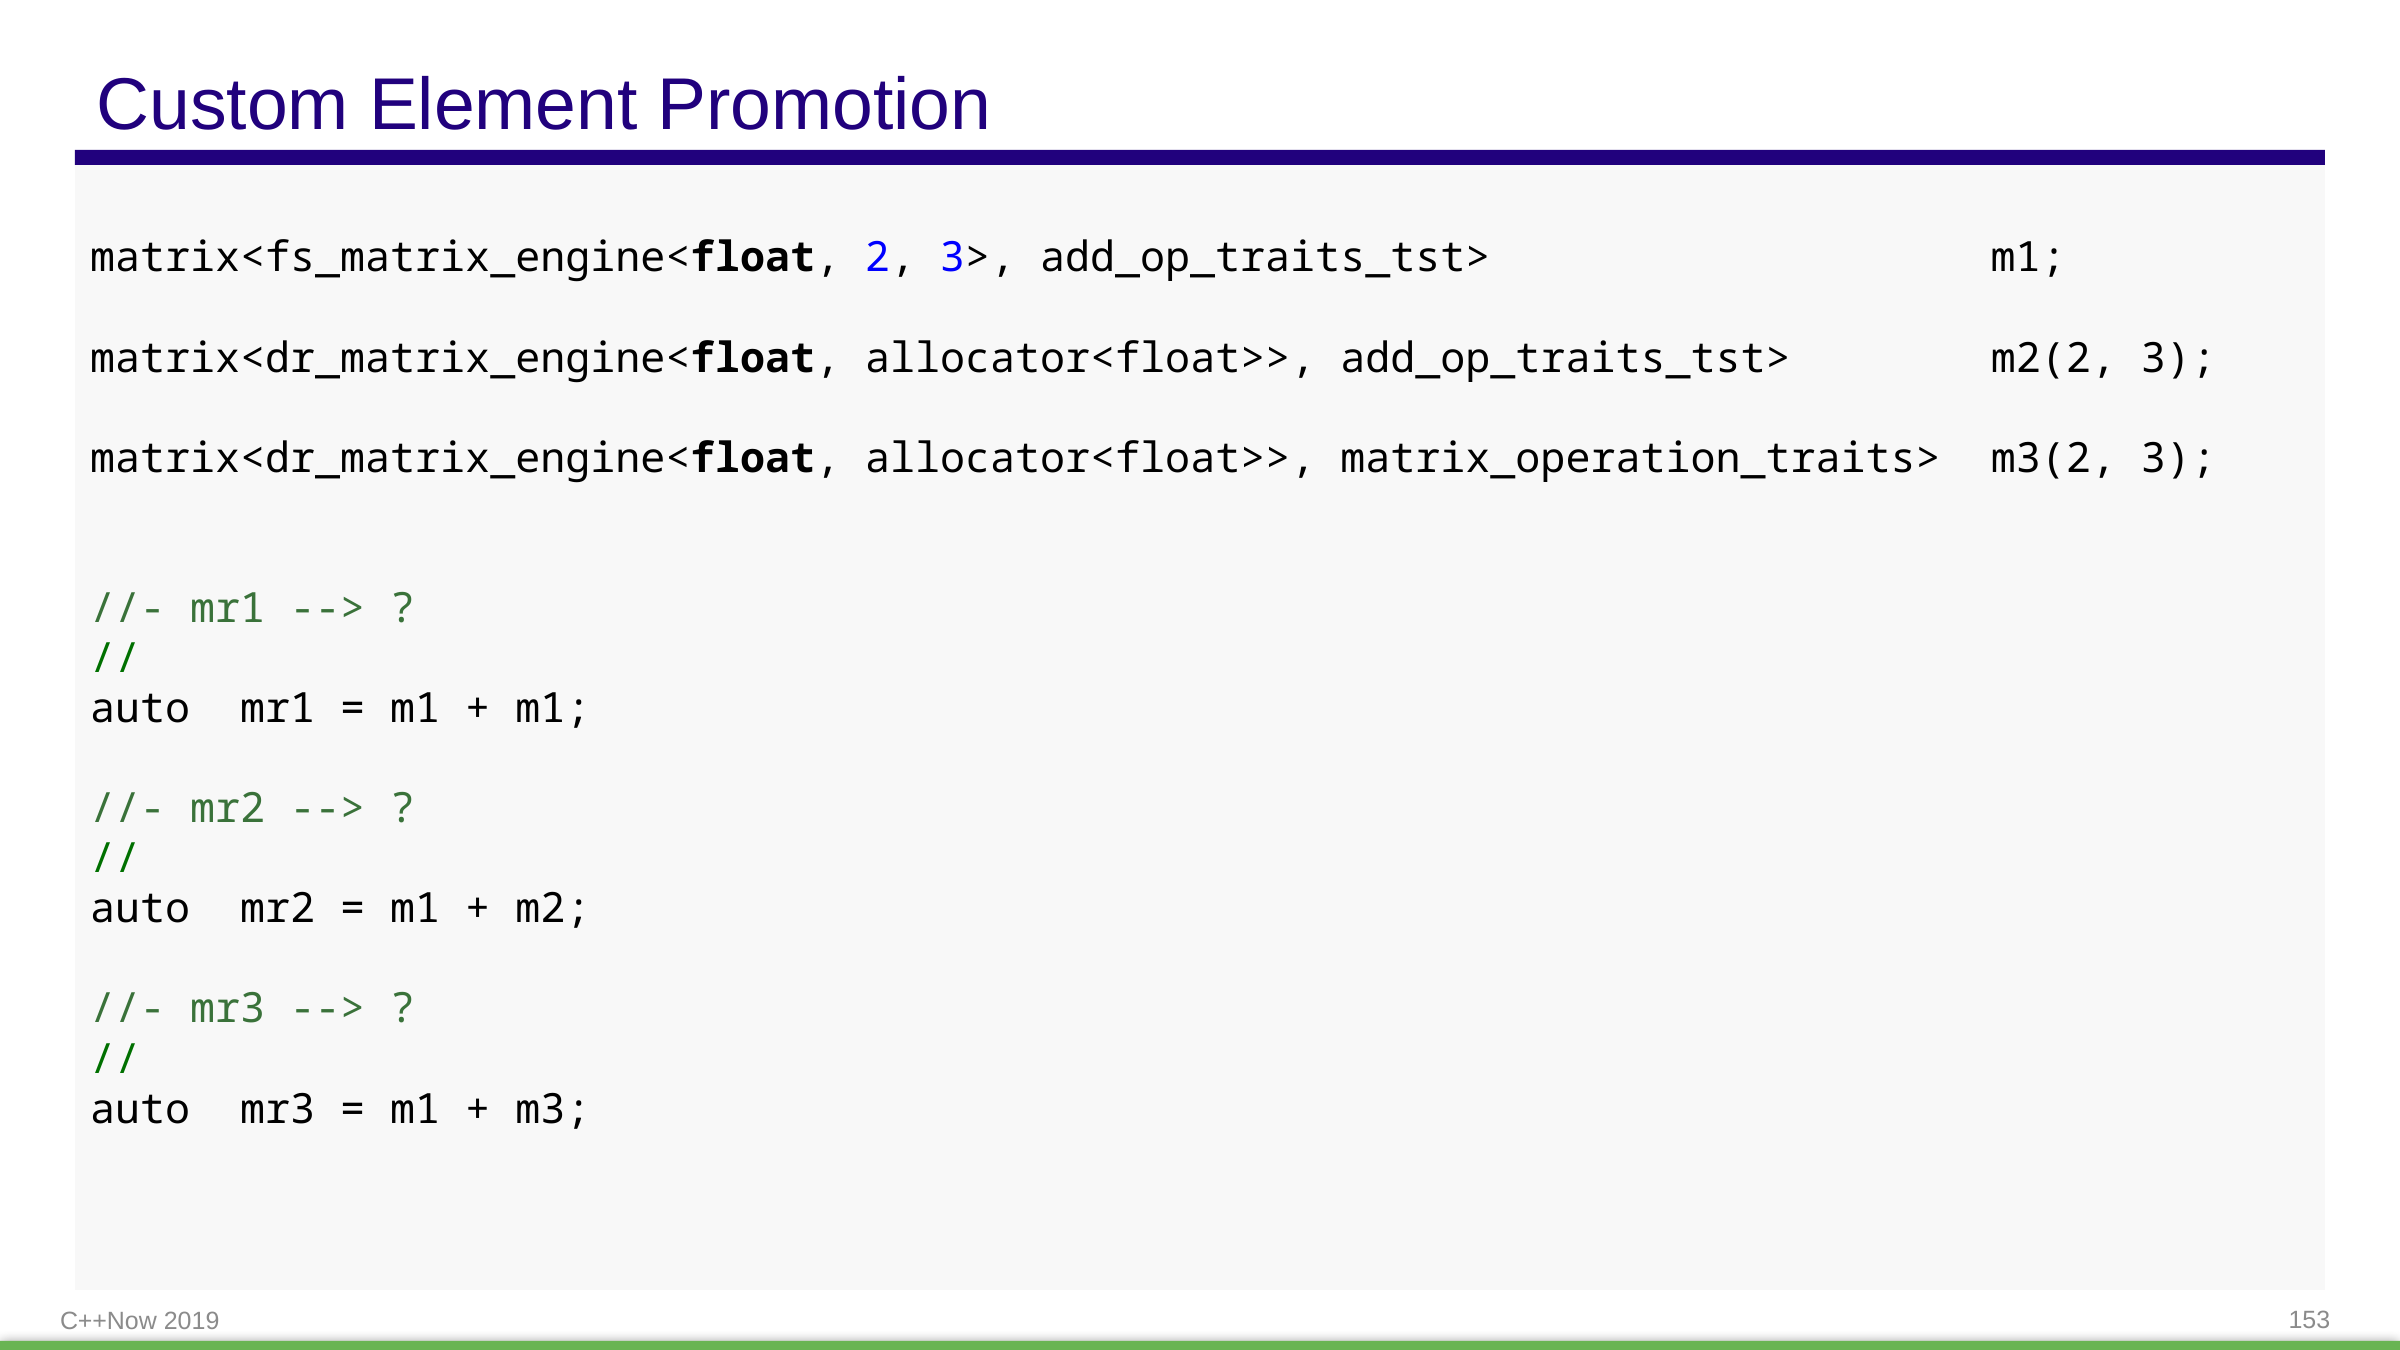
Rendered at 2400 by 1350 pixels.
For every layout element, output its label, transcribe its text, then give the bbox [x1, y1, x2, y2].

list matrix<fs_matrix_engine<float, 2, 3>, add_op_traits_tst> m1; matrix<dr_matrix_engine<float, allocator<float>>, add_op_traits_tst> m2(2, 3); matrix<dr_matrix_engine<float, allocator<float>>, matrix_operation_traits> m3(2, 3); //- mr1 --> ? // auto mr1 = m1 + m1; //- mr2 --> ? // auto mr2 = m1 + m2; //- mr3 --> ? // auto mr3 = m1 + m3; [75, 165, 2325, 1290]
footer C++Now 2019 [60, 1305, 810, 1335]
title Custom Element Promotion [75, 45, 2325, 155]
slide_number 153 [2168, 1305, 2352, 1333]
